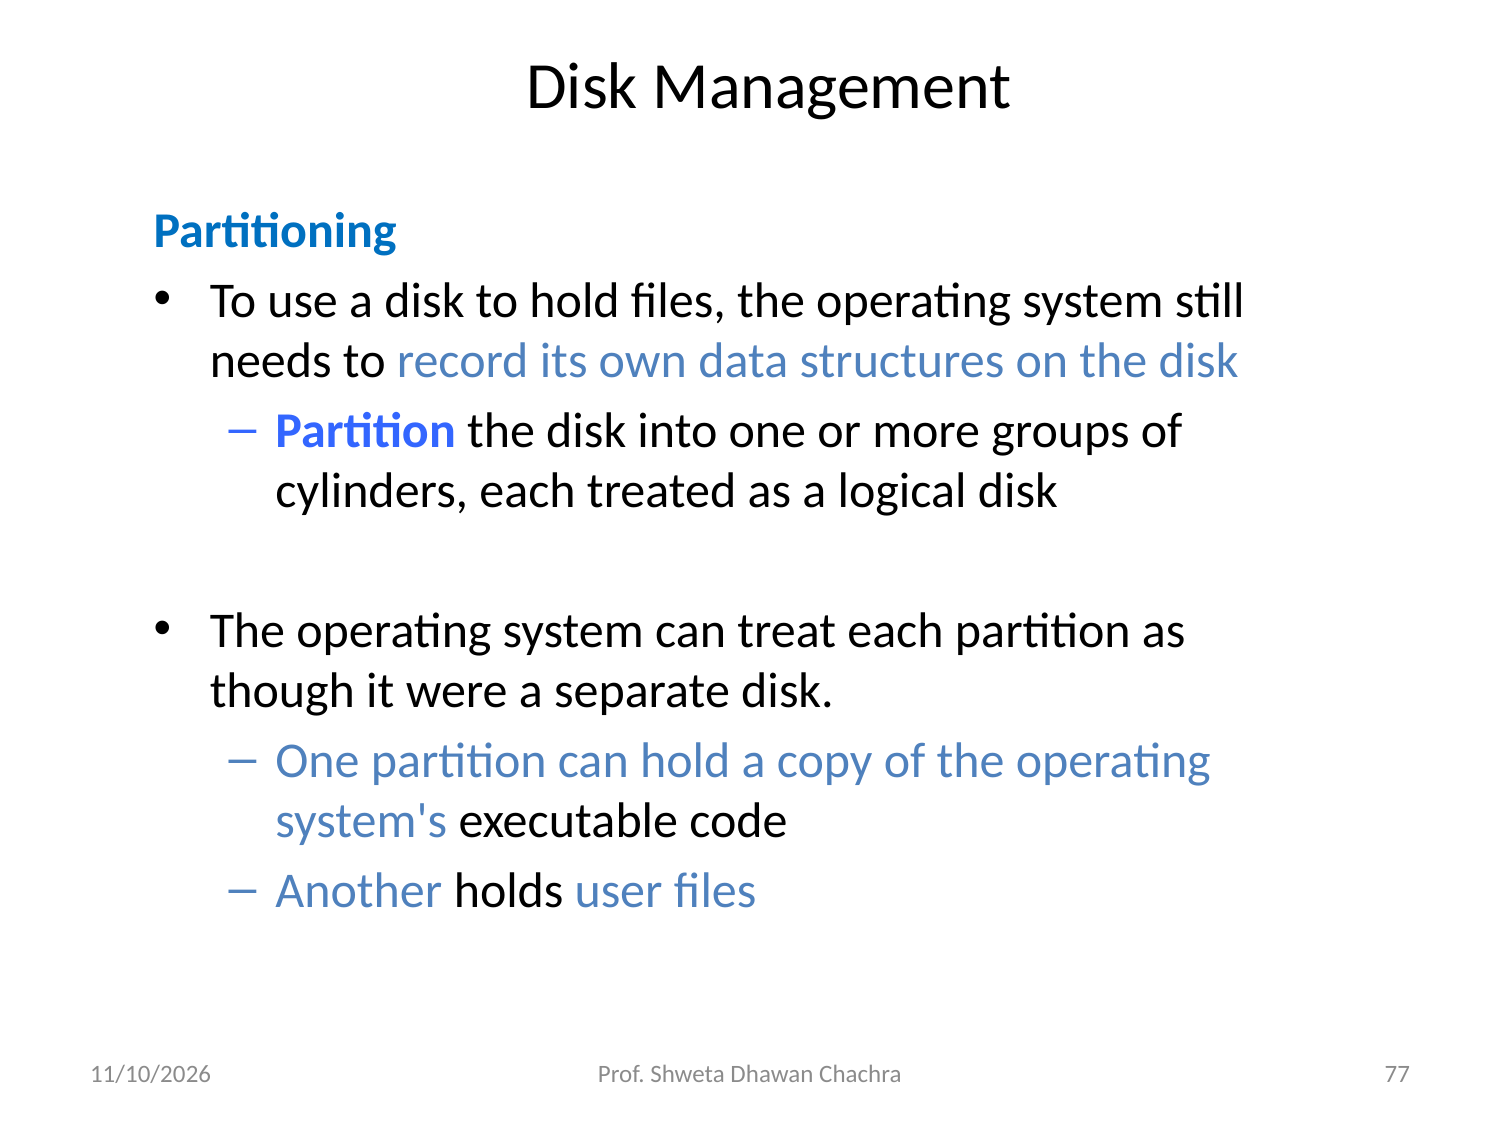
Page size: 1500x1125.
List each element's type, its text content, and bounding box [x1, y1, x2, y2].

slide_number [75, 1042, 425, 1103]
title Disk Management [113, 35, 1425, 130]
footer Prof. Shweta Dhawan Chachra [512, 1042, 988, 1103]
slide_number 77 [1074, 1042, 1425, 1103]
list Partitioning To use a disk to hold files, the operating system still needs to record its own data structures on the disk Partition the disk into one or more groups of cylinders, each treated as a logical disk The operating system can treat each partition as though it were a separate disk. One partition can hold a copy of the operating system's executable code Another holds user files [138, 189, 1328, 934]
